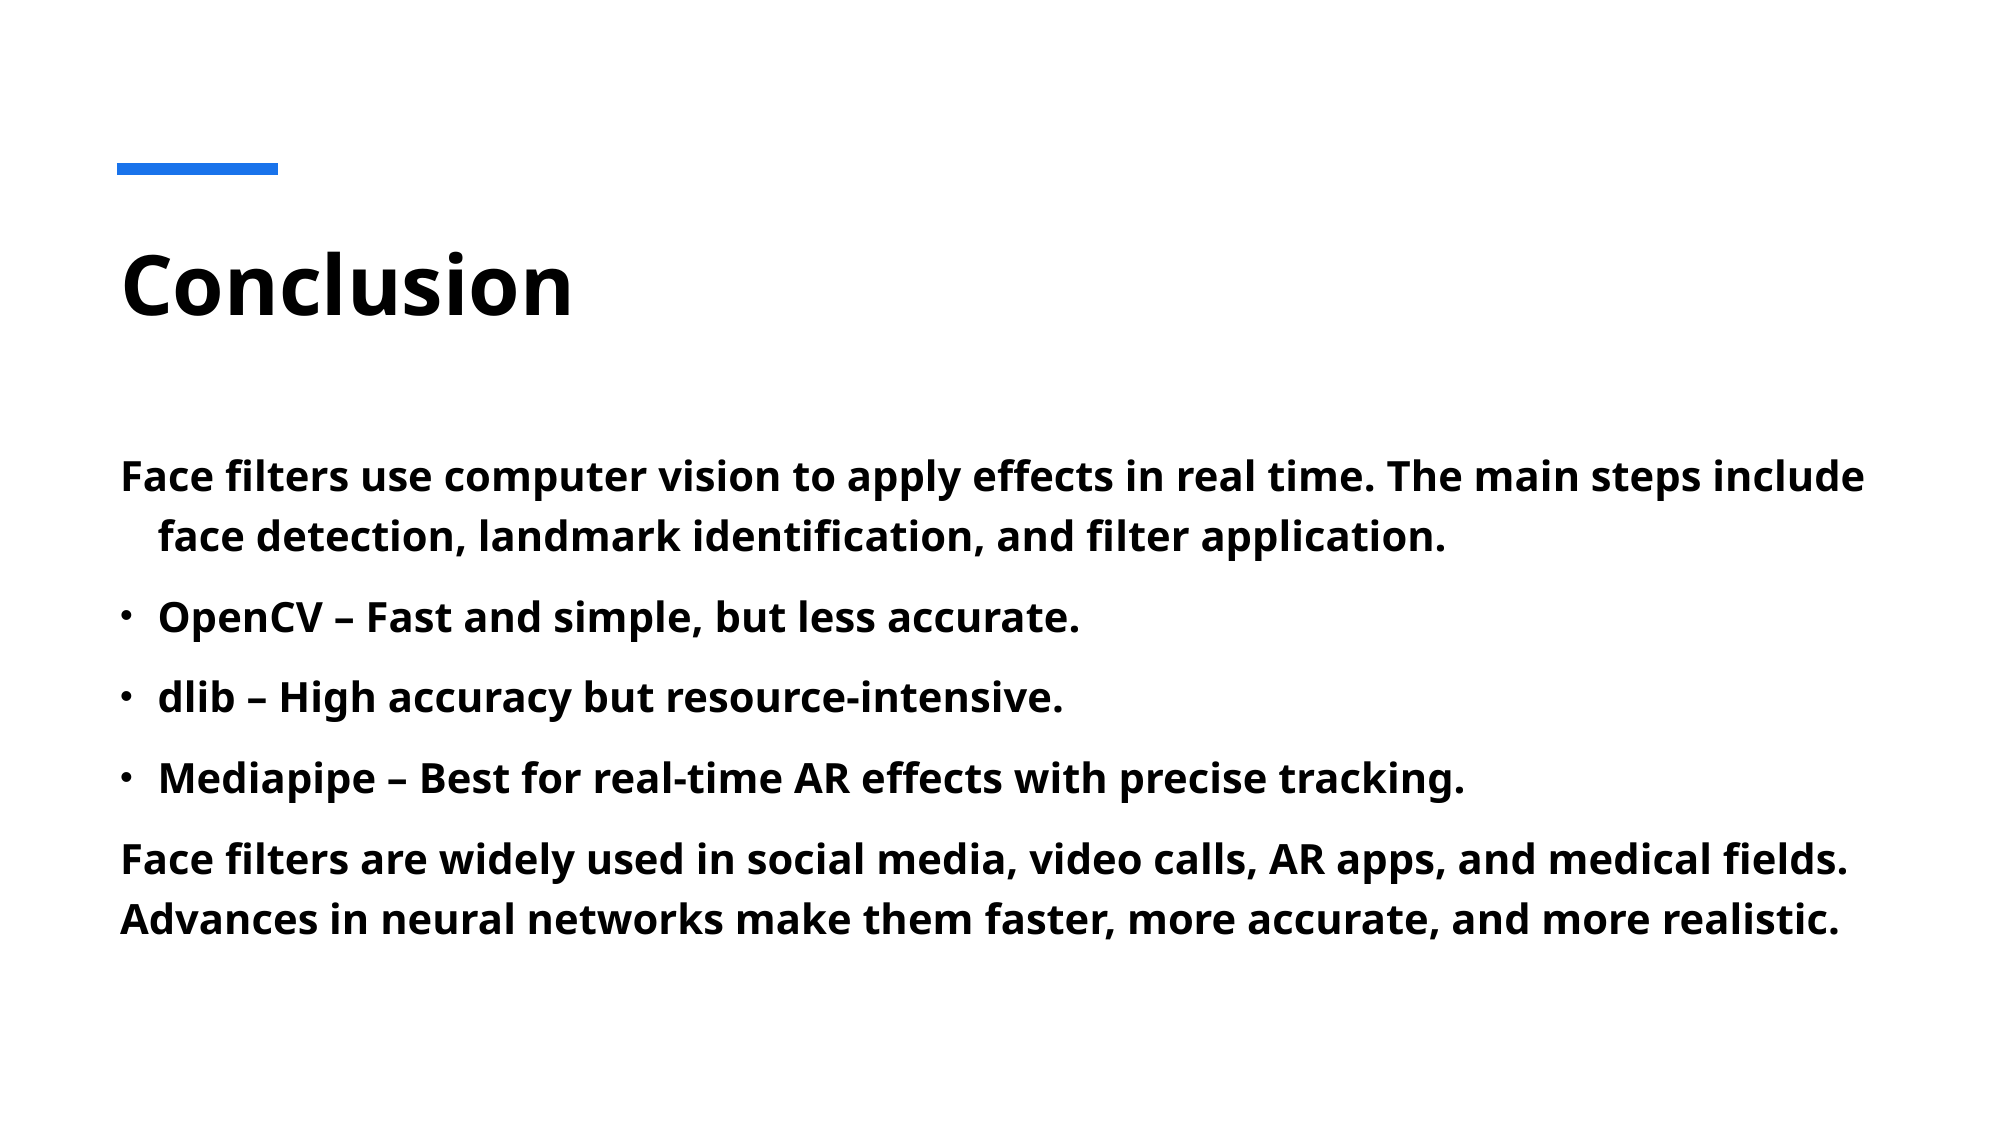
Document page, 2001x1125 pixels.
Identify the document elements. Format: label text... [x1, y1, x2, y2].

title Conclusion [105, 224, 1892, 405]
list Face filters use computer vision to apply effects in real time. The main steps include face detection, landmark identification, and filter application. OpenCV – Fast and simple, but less accurate. dlib – High accuracy but resource-intensive. Mediapipe – Best for real-time AR effects with precise tracking. Face filters are widely used in social media, video calls, AR apps, and medical fields. Advances in neural networks make them faster, more accurate, and more realistic. [105, 431, 1892, 1017]
